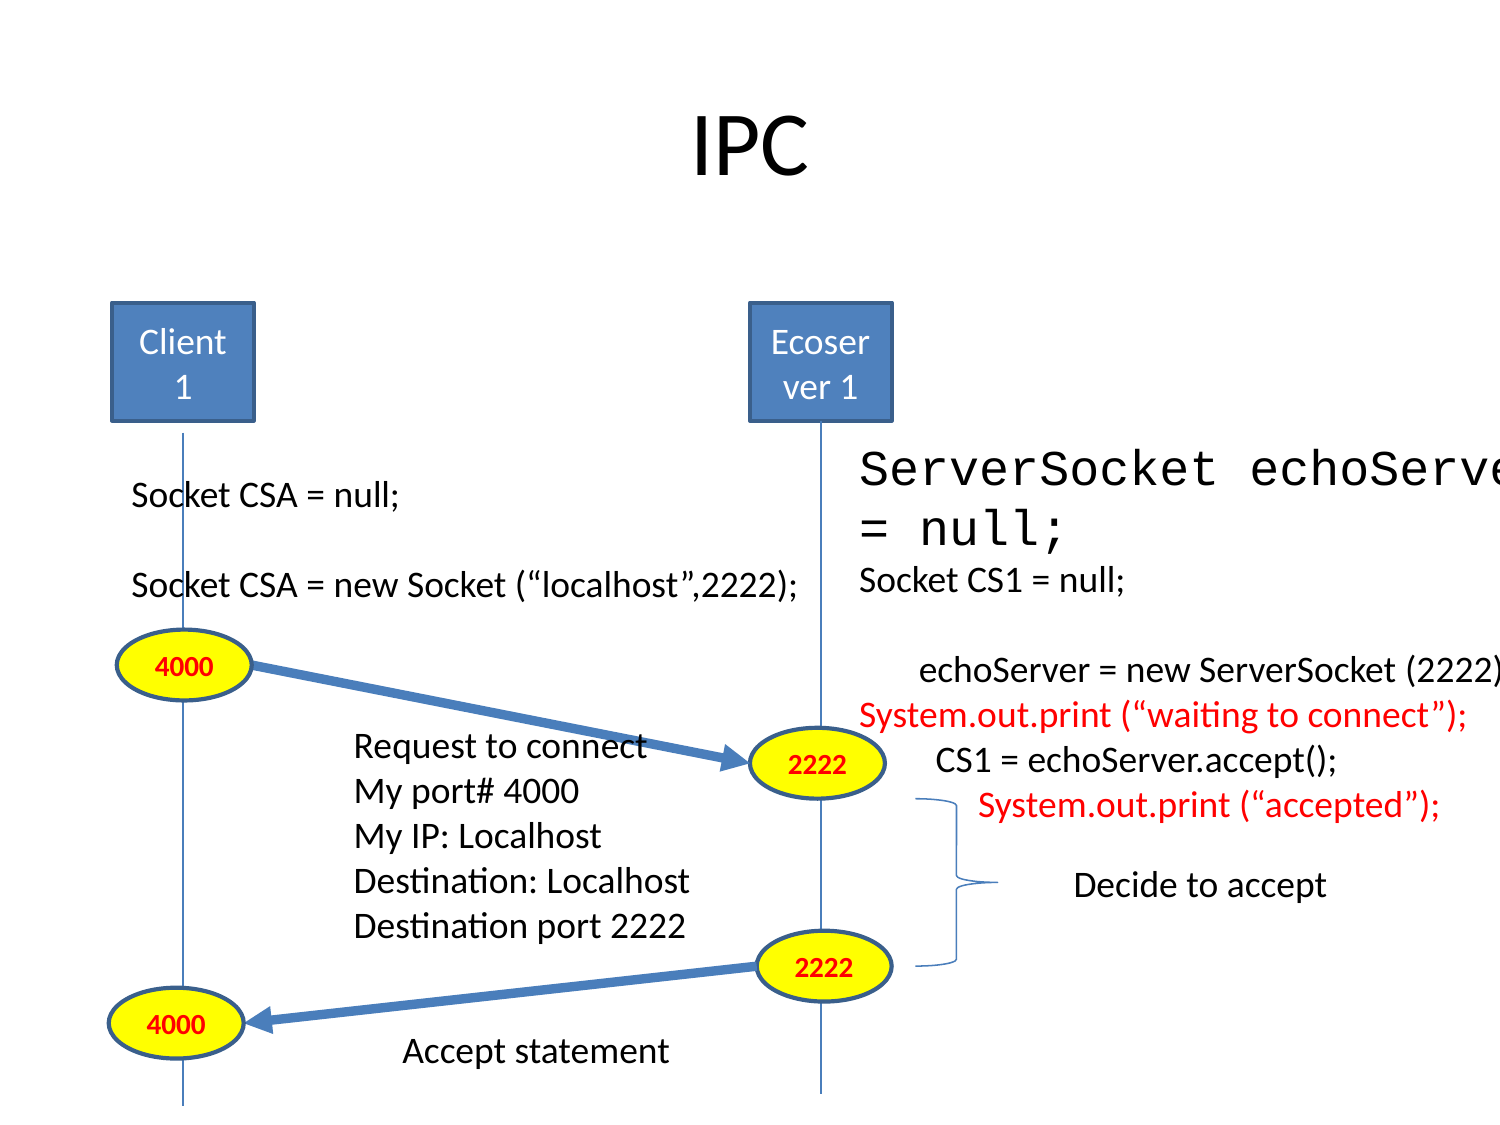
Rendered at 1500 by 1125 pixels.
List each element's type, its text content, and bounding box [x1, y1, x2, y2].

title IPC [75, 45, 1425, 233]
text_box Socket CSA = null; Socket CSA = new Socket (“localhost”,2222); [116, 462, 178, 655]
text_box 2222 [826, 725, 888, 801]
text_box 4000 [106, 985, 178, 1061]
text_box Decide to accept [1058, 852, 1343, 912]
text_box 4000 [114, 627, 178, 703]
text_box Socket CSA = null; Socket CSA = new Socket (“localhost”,2222); [187, 462, 814, 657]
text_box 2222 [755, 928, 816, 1004]
text_box Ecoserver 1 [748, 301, 894, 423]
text_box 4000 [187, 986, 245, 1061]
text_box Client 1 [110, 301, 256, 423]
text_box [251, 664, 751, 764]
text_box 4000 [187, 627, 254, 703]
text_box Request to connect My port# 4000 My IP: Localhost Destination: Localhost Destination port 2222 [338, 771, 706, 954]
text_box [915, 797, 999, 967]
text_box 2222 [826, 928, 894, 1004]
text_box ServerSocket echoServer = null; Socket CS1 = null; echoServer = new ServerSocket (2222); System.out.print (“waiting to connect”); CS1 = echoServer.accept(); System.out.print (“accepted”); [844, 427, 1500, 878]
text_box Accept statement [387, 1032, 685, 1079]
text_box 2222 [749, 725, 816, 801]
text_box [243, 965, 757, 1024]
